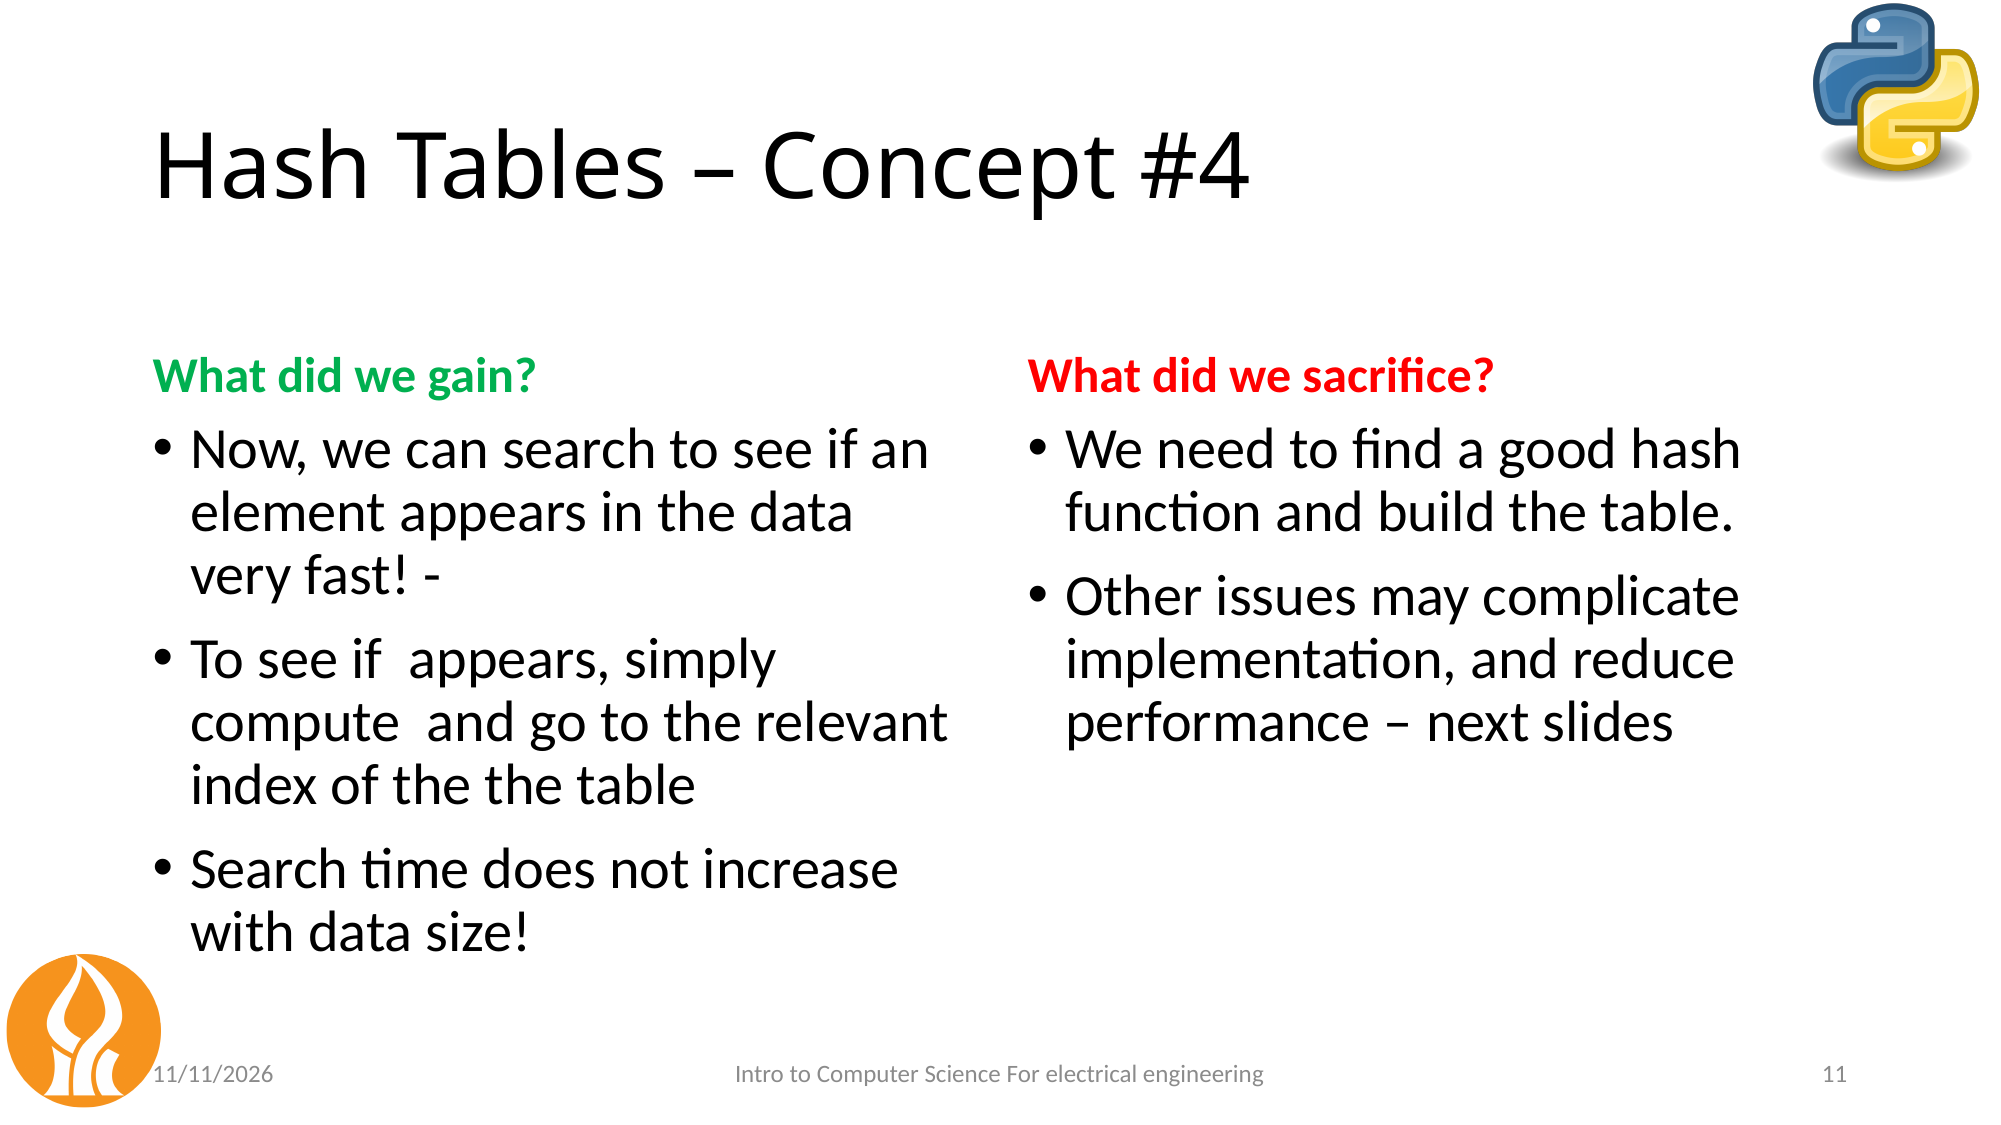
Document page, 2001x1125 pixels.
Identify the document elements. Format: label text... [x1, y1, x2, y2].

footer Intro to Computer Science For electrical engineering [662, 1042, 1338, 1103]
picture [1, 948, 165, 1111]
list We need to find a good hash function and build the table. Other issues may complicate implementation, and reduce performance – next slides [1012, 410, 1863, 1016]
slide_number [137, 1042, 588, 1103]
title Hash Tables – Concept #4 [137, 59, 1863, 278]
slide_number 11 [1412, 1042, 1863, 1103]
picture [1802, 0, 1990, 187]
list What did we gain? [137, 275, 984, 411]
list What did we sacrifice? [1012, 275, 1863, 410]
